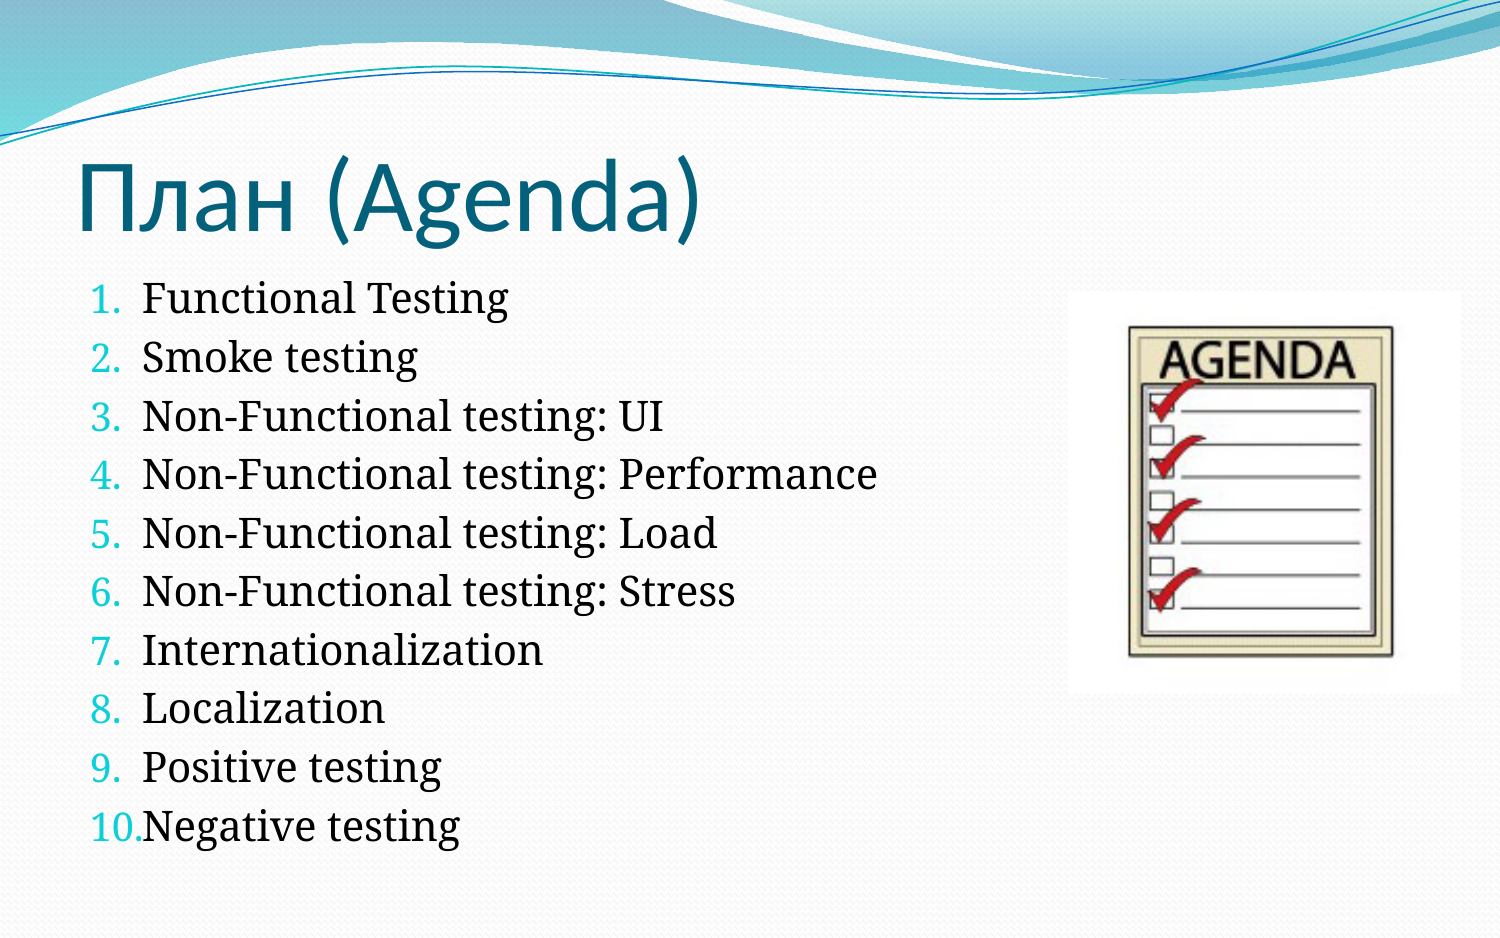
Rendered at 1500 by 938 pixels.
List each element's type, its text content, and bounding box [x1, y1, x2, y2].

list Functional Testing Smoke testing Non-Functional testing: UI Non-Functional testing: Performance Non-Functional testing: Load Non-Functional testing: Stress Internationalization Localization Positive testing Negative testing [75, 264, 1425, 865]
picture [1068, 291, 1461, 694]
title План (Agenda) [75, 96, 1425, 253]
